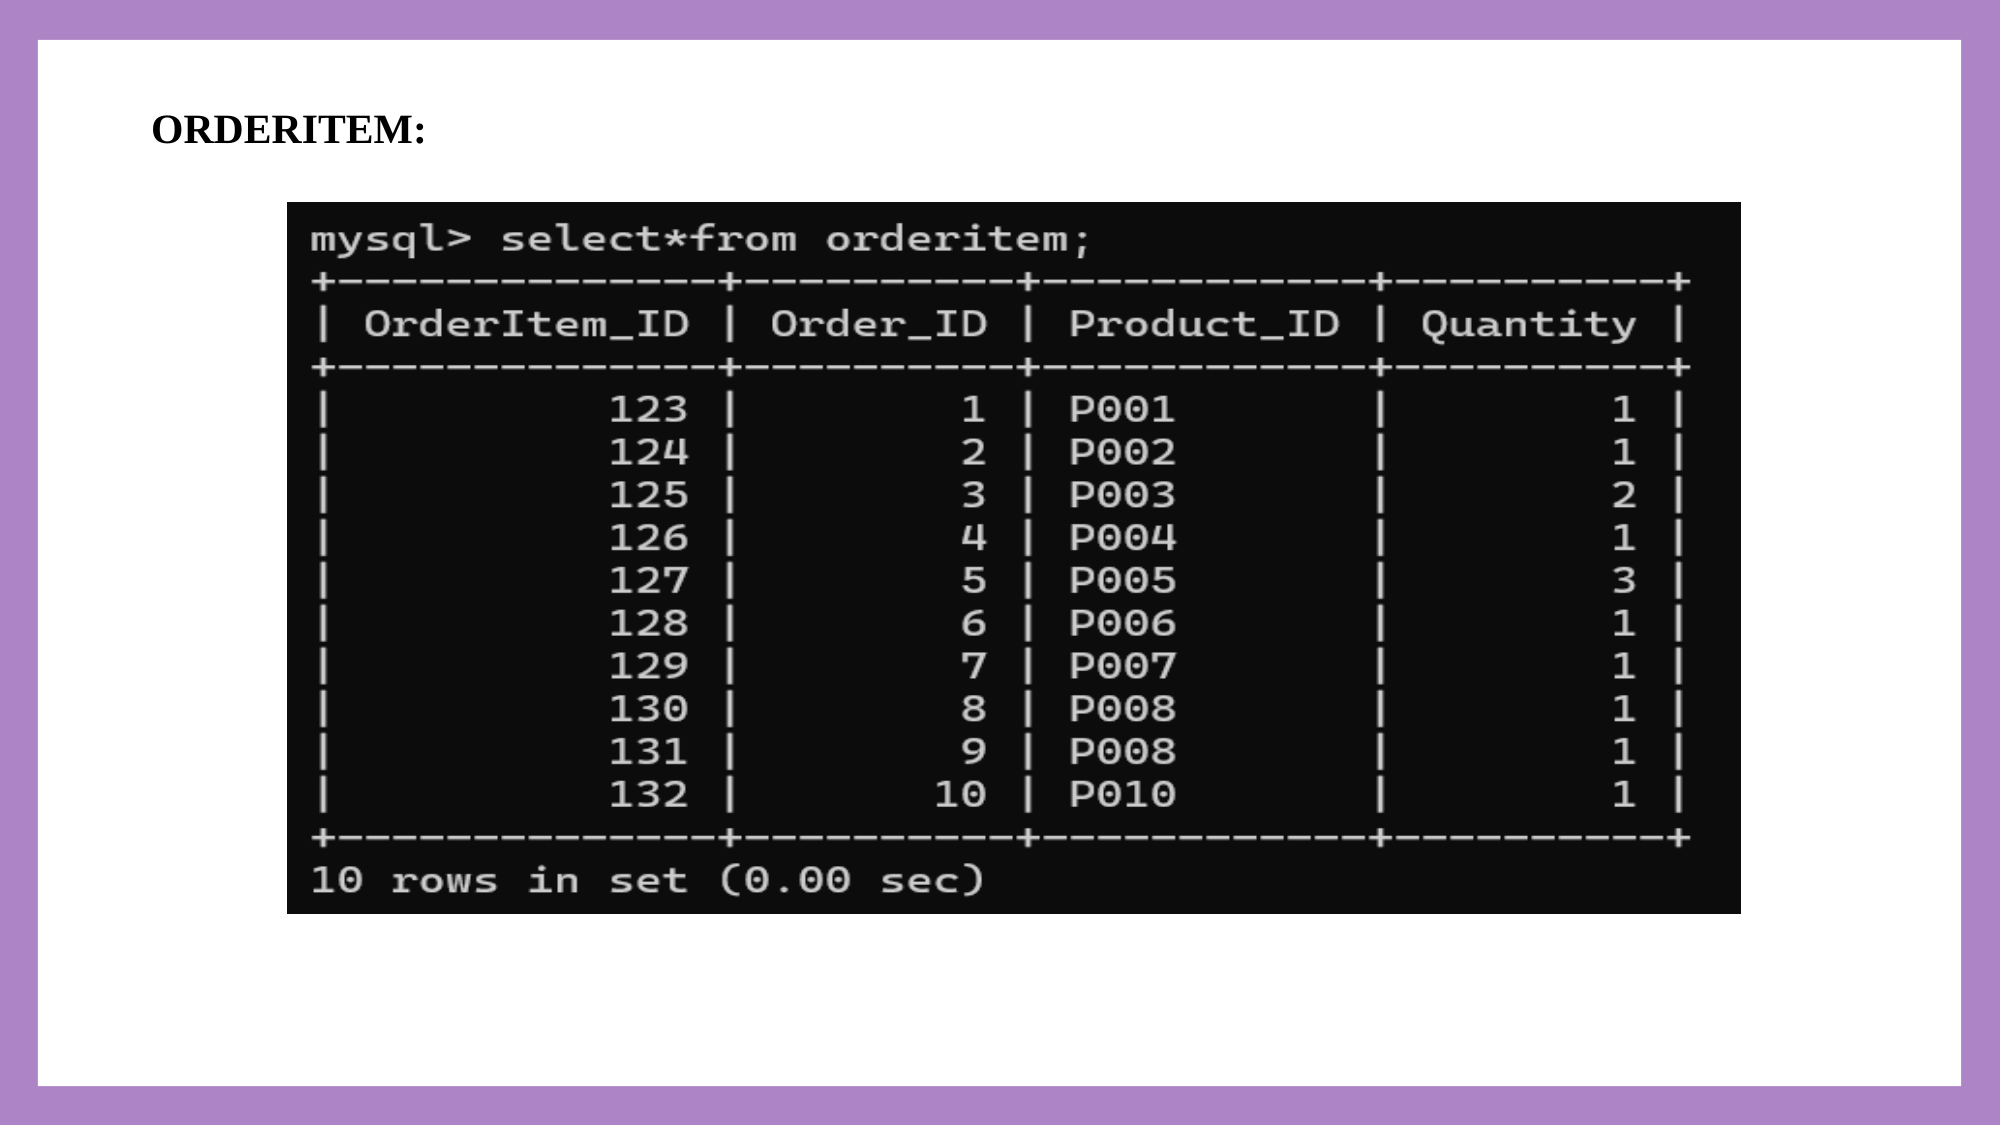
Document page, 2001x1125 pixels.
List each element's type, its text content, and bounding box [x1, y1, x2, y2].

text_box ORDERITEM: [136, 93, 468, 159]
picture [287, 202, 1742, 914]
